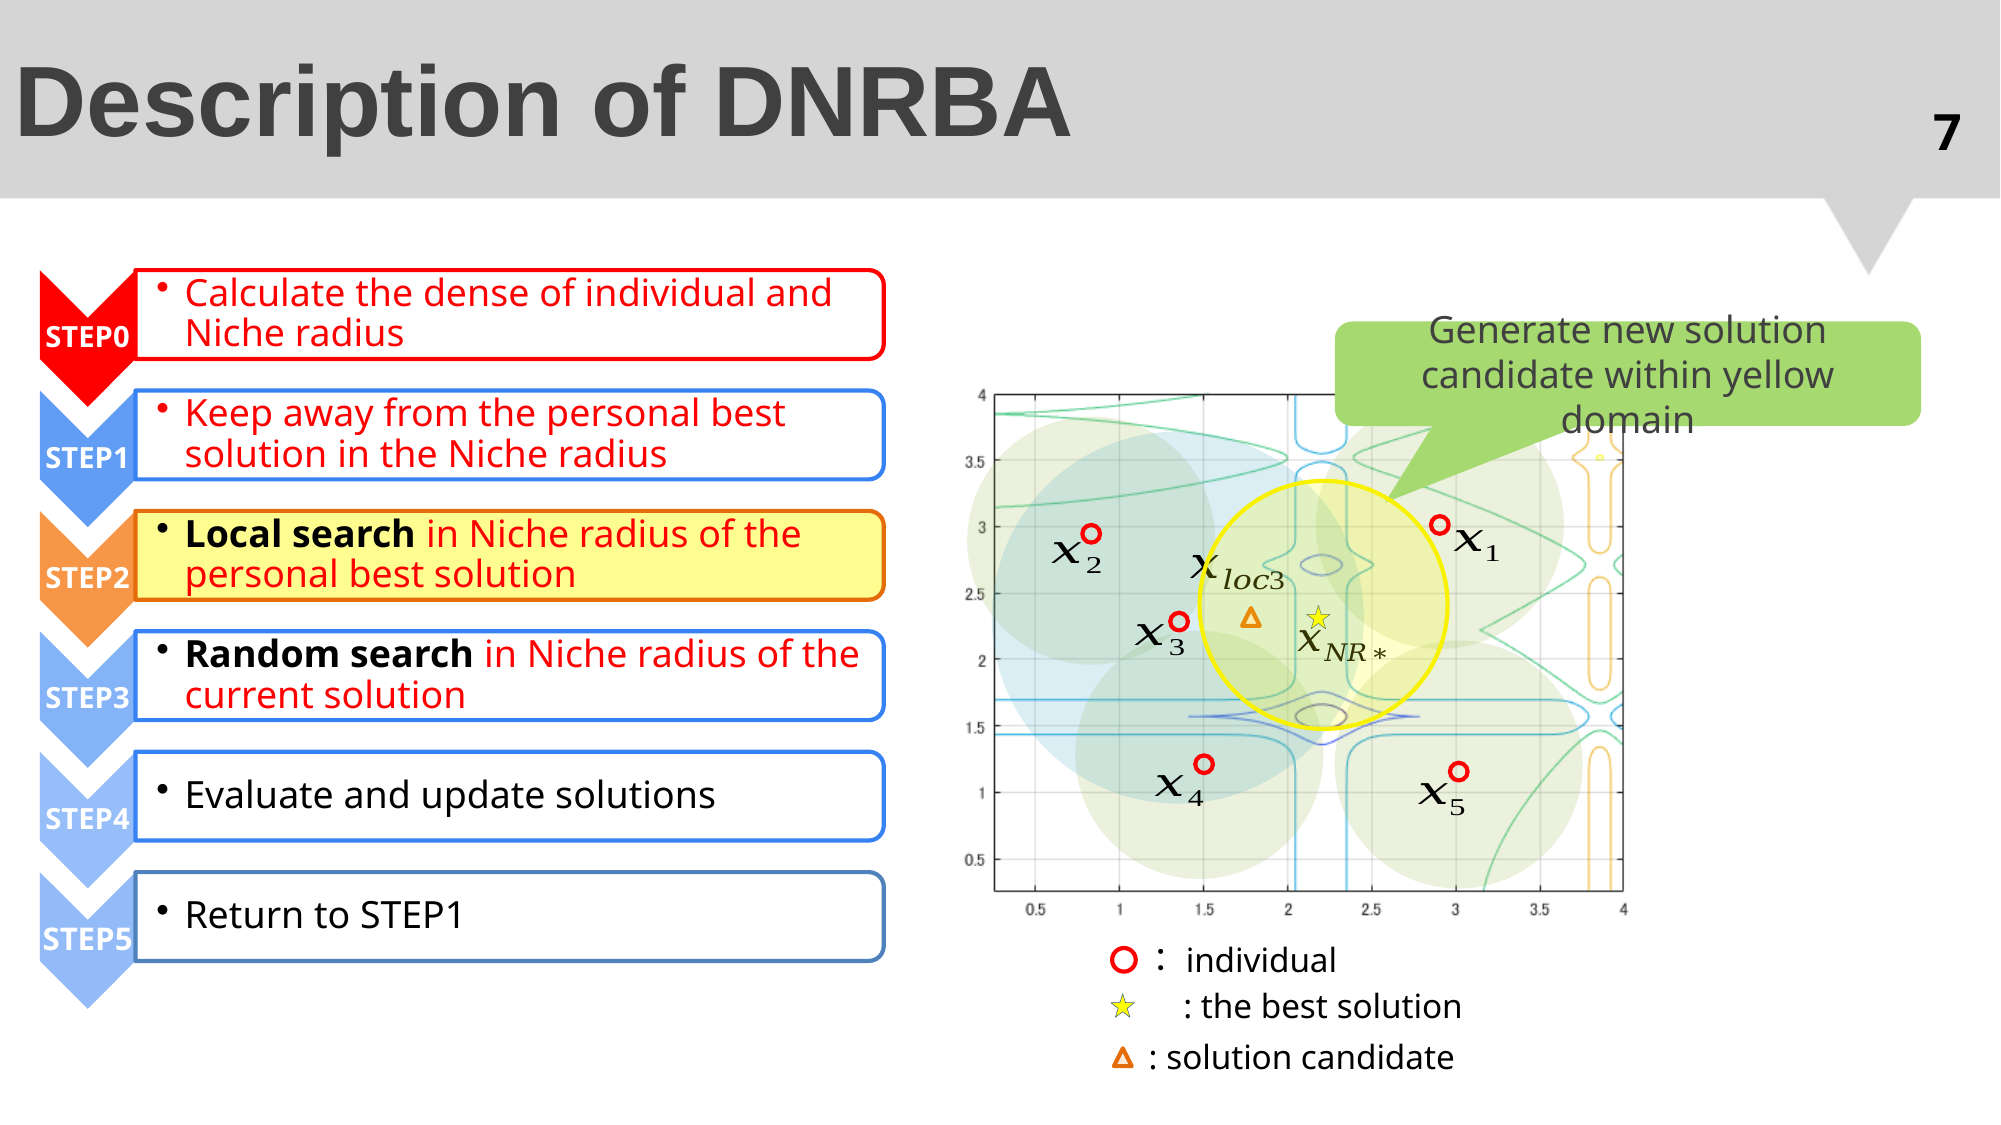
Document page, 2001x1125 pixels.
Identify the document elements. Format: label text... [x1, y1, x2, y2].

text_box [1112, 1046, 1134, 1069]
text_box 7 [1769, 93, 1977, 168]
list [890, 349, 1701, 959]
text_box [1111, 966, 1137, 974]
text_box [1108, 991, 1137, 1020]
text_box : solution candidate [1148, 1036, 1456, 1077]
title Description of DNRBA [0, 0, 2000, 194]
picture [0, 0, 2001, 1125]
text_box Generate new solution candidate within yellow domain [1332, 319, 1924, 429]
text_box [39, 269, 884, 1010]
